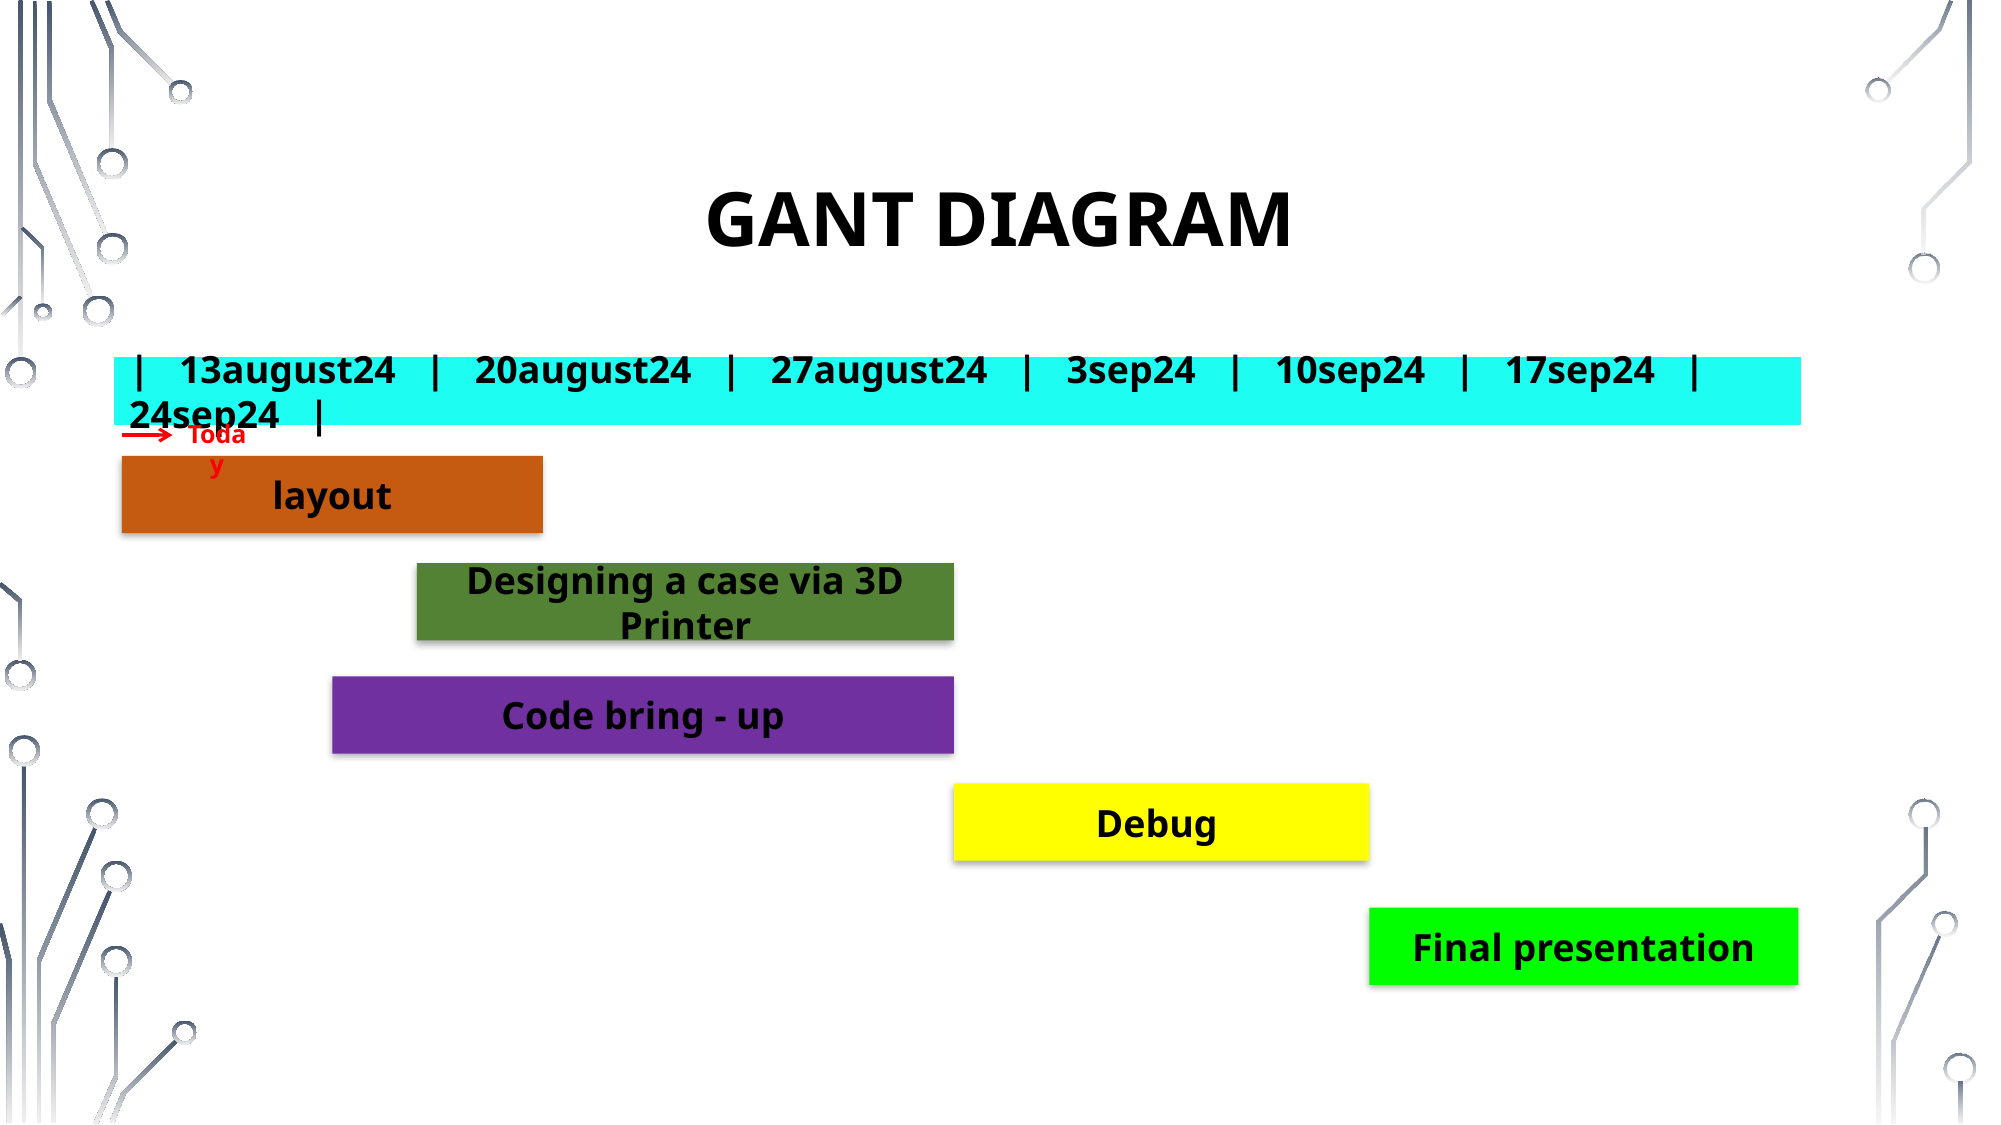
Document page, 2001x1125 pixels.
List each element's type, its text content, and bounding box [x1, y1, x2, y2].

text_box Today [167, 411, 267, 487]
text_box Designing a case via 3D Printer [416, 562, 955, 642]
text_box Final presentation [1368, 906, 1800, 986]
title Gant diagram [187, 101, 1813, 344]
text_box | 13august24 | 20august24 | 27august24 | 3sep24 | 10sep24 | 17sep24 | 24sep24 | [114, 357, 1801, 425]
text_box Code bring - up [331, 675, 955, 755]
text_box layout [120, 455, 544, 534]
text_box Debug [953, 782, 1371, 862]
